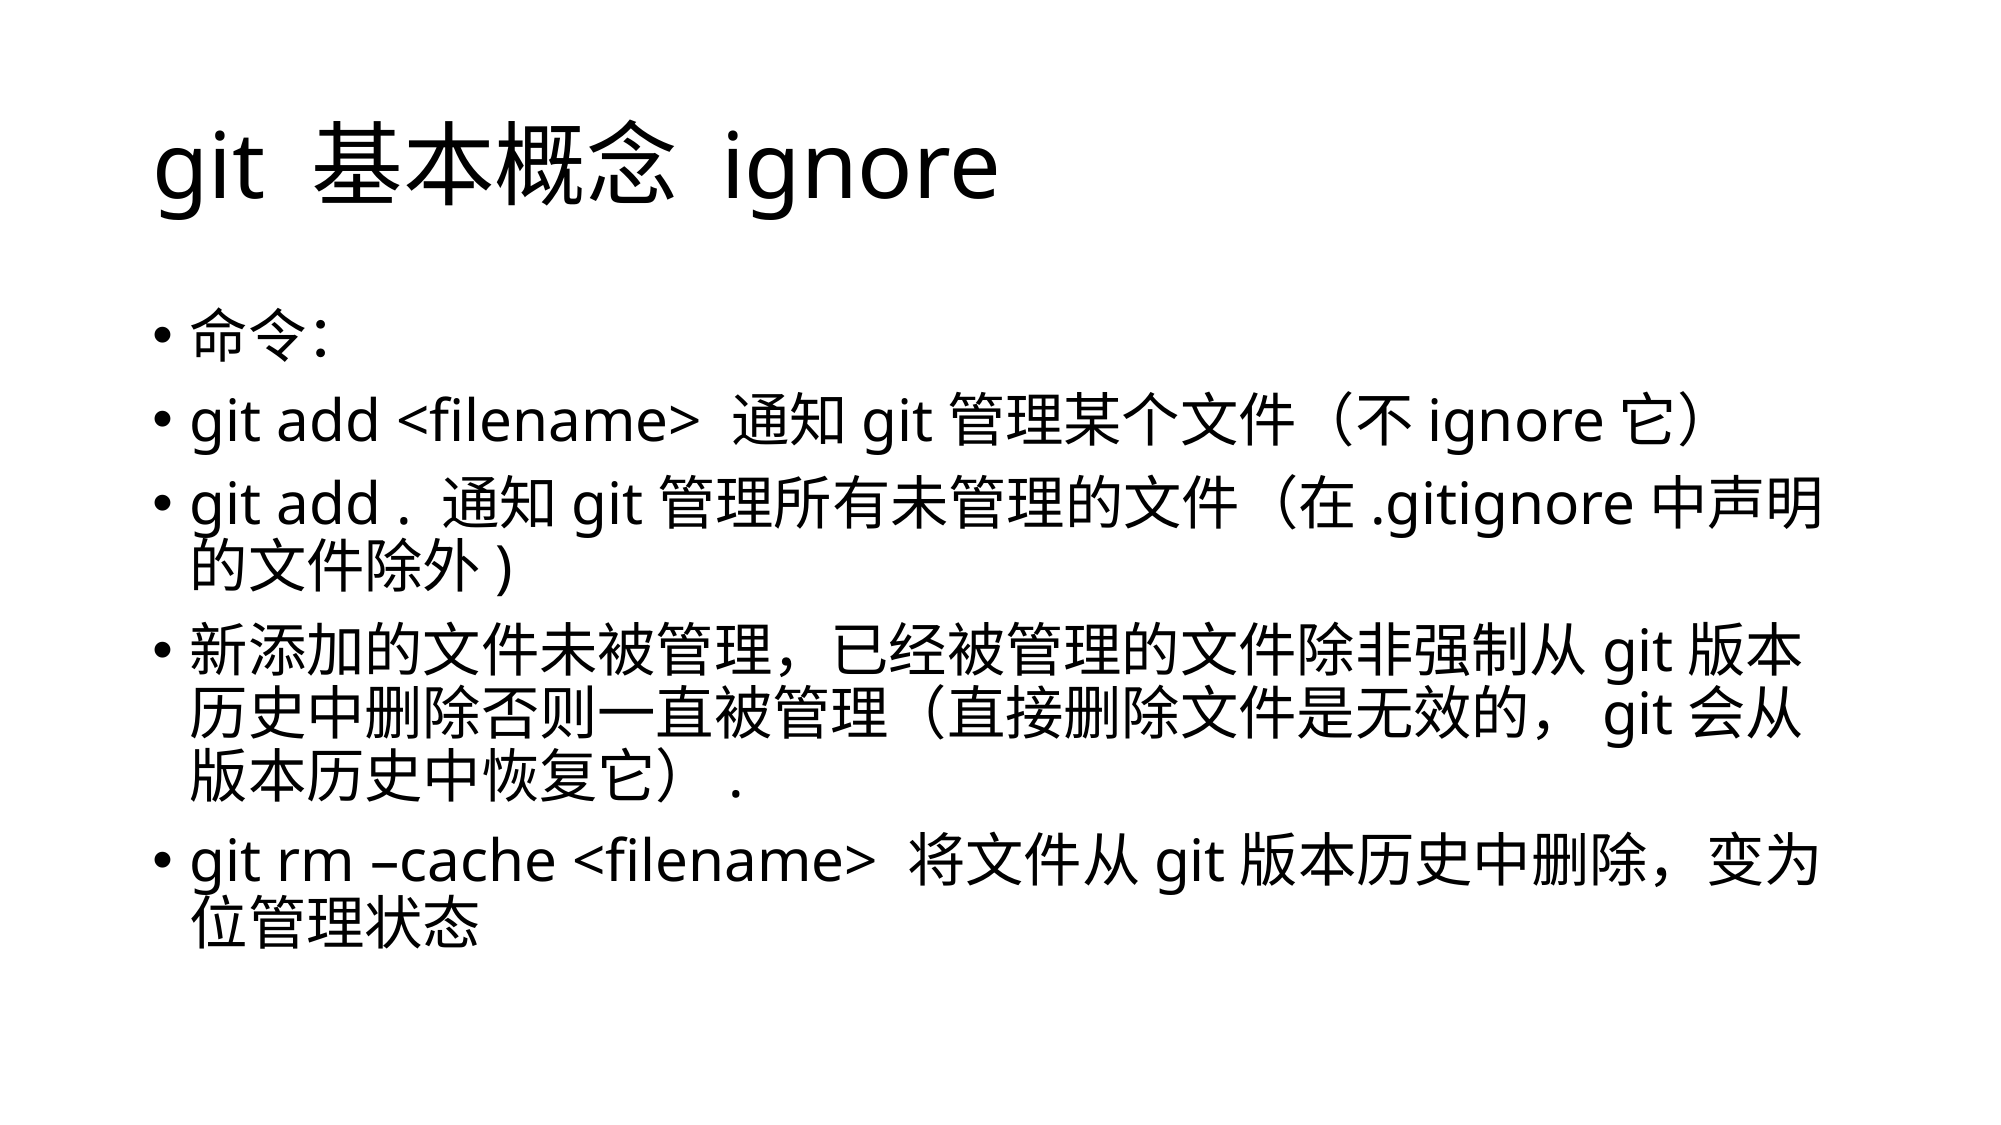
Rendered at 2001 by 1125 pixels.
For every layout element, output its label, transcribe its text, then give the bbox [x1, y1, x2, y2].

list 命令： git add <filename> 通知git管理某个文件（不ignore它） git add . 通知git管理所有未管理的文件（在.gitignore中声明的文件除外) 新添加的文件未被管理，已经被管理的文件除非强制从git版本历史中删除否则一直被管理（直接删除文件是无效的，git会从版本历史中恢复它）. git rm –cache <filename> 将文件从git版本历史中删除，变为位管理状态 [137, 299, 1863, 1014]
title git 基本概念 ignore [137, 59, 1863, 278]
